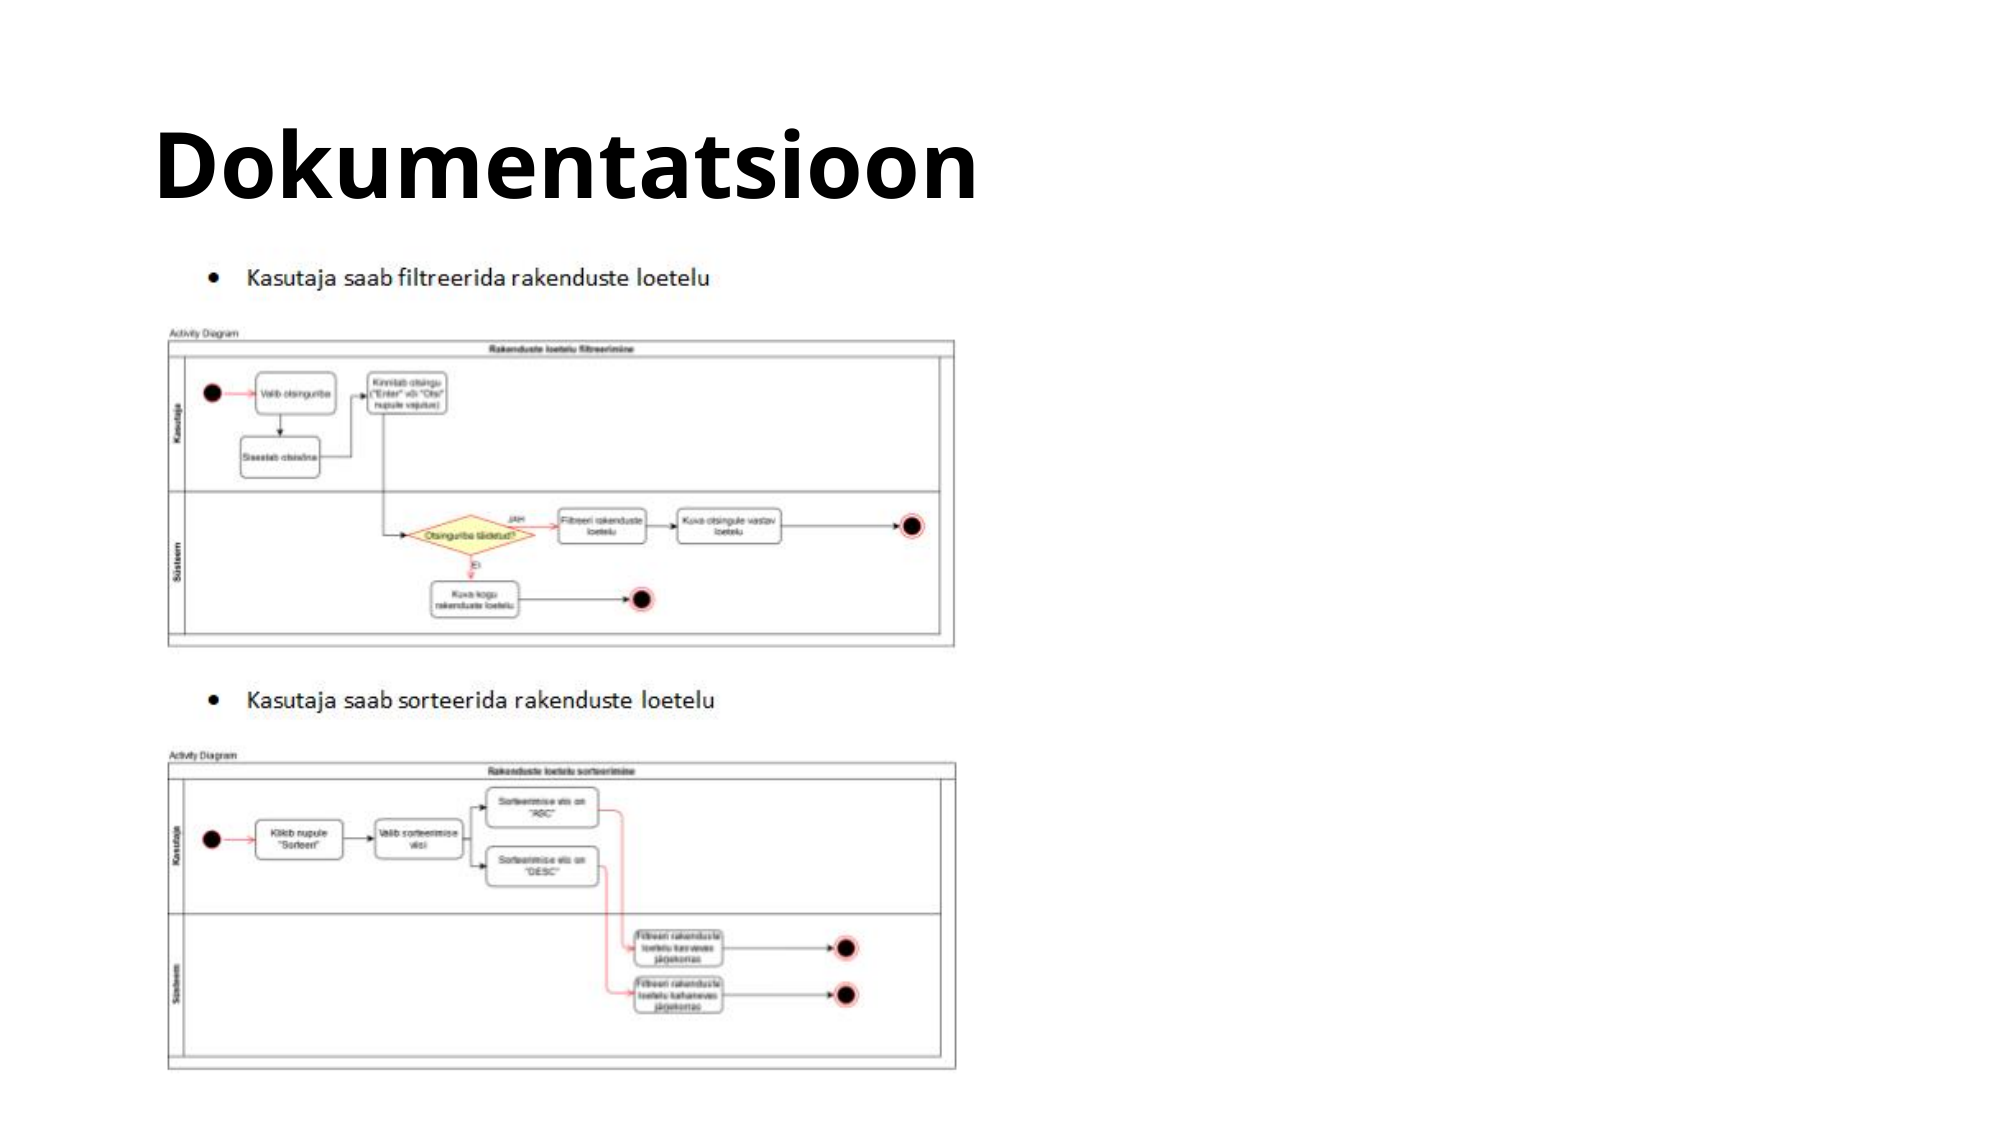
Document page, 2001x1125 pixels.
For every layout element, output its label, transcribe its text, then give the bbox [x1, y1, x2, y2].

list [117, 232, 1126, 1098]
title Dokumentatsioon [137, 59, 1863, 278]
